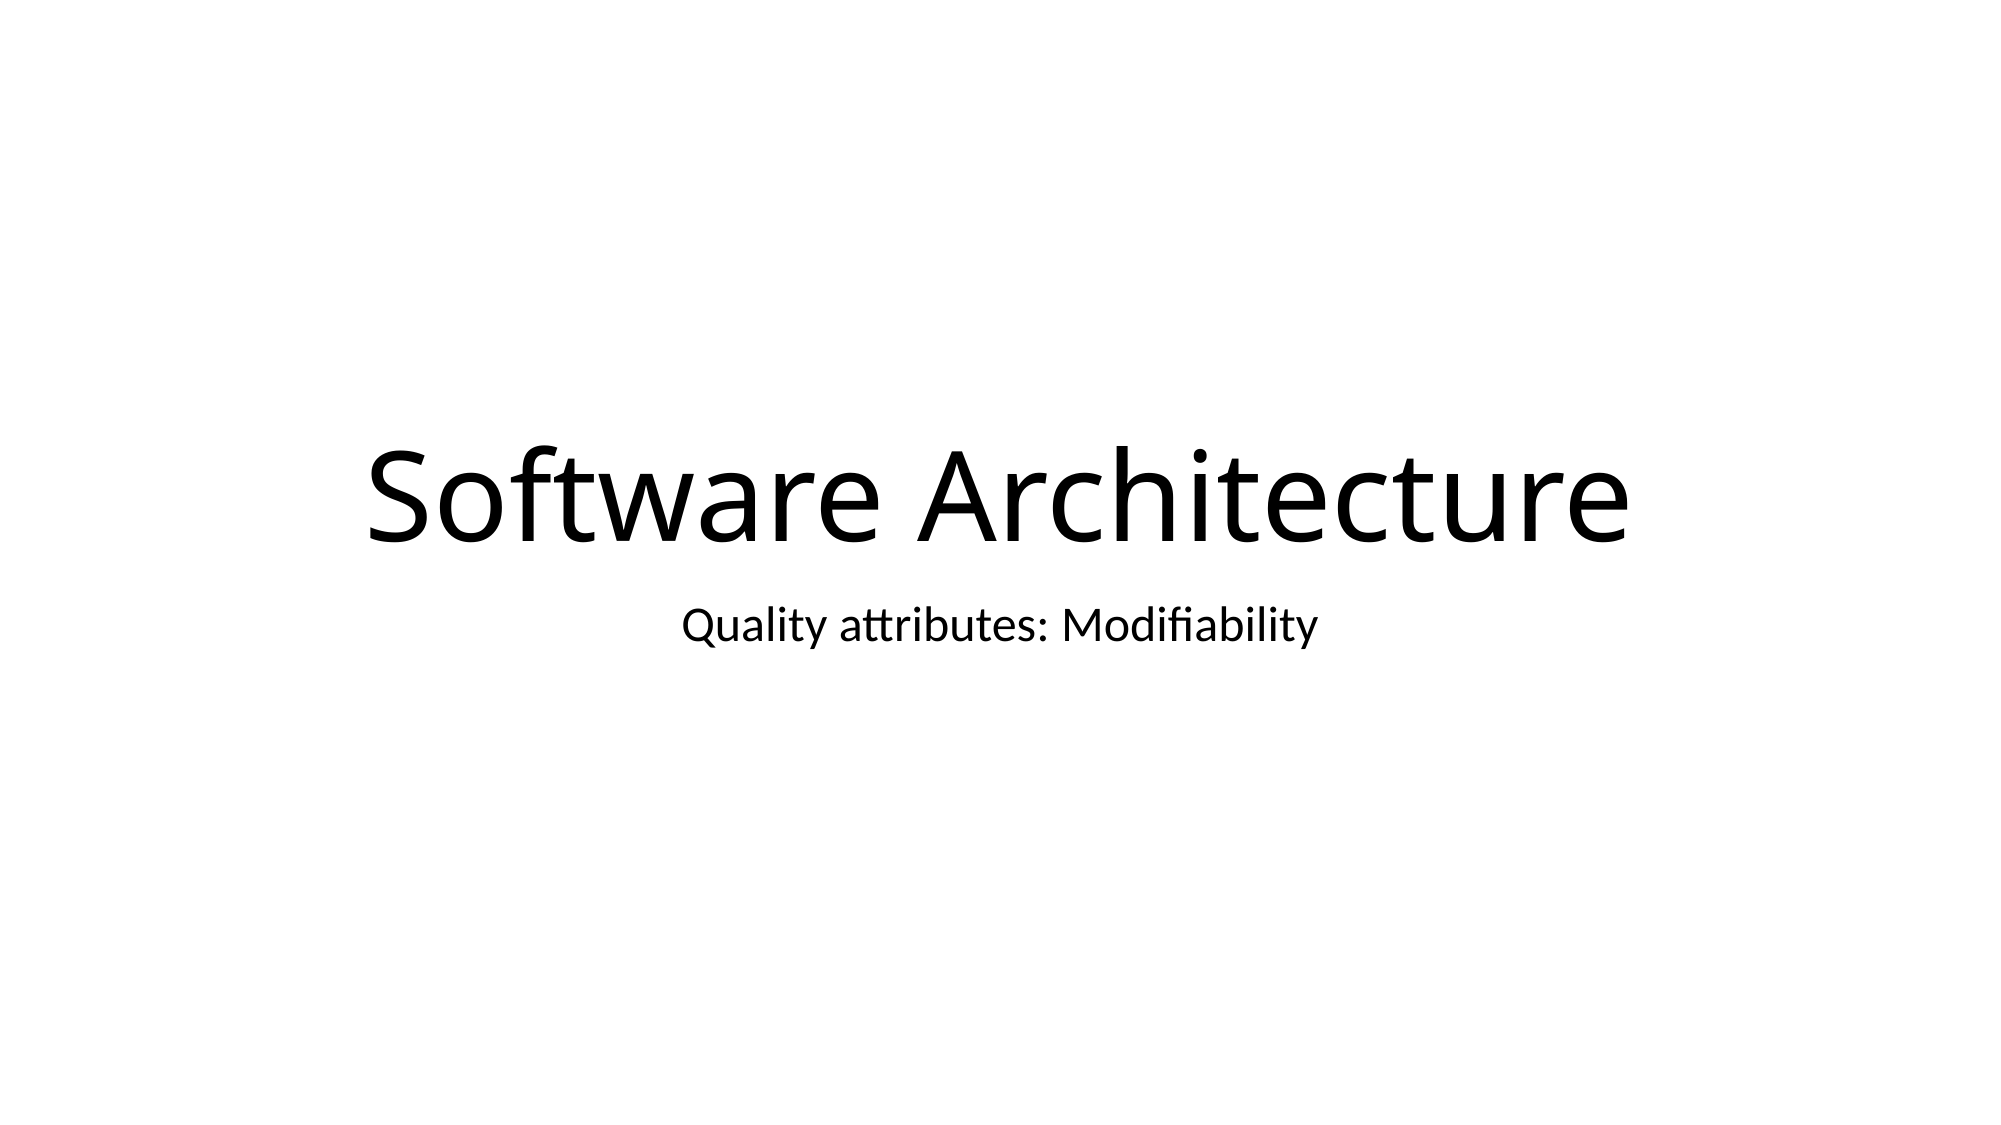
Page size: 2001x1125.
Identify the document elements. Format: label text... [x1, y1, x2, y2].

title Software Architecture [249, 184, 1750, 576]
subtitle Quality attributes: Modifiability [249, 590, 1750, 863]
